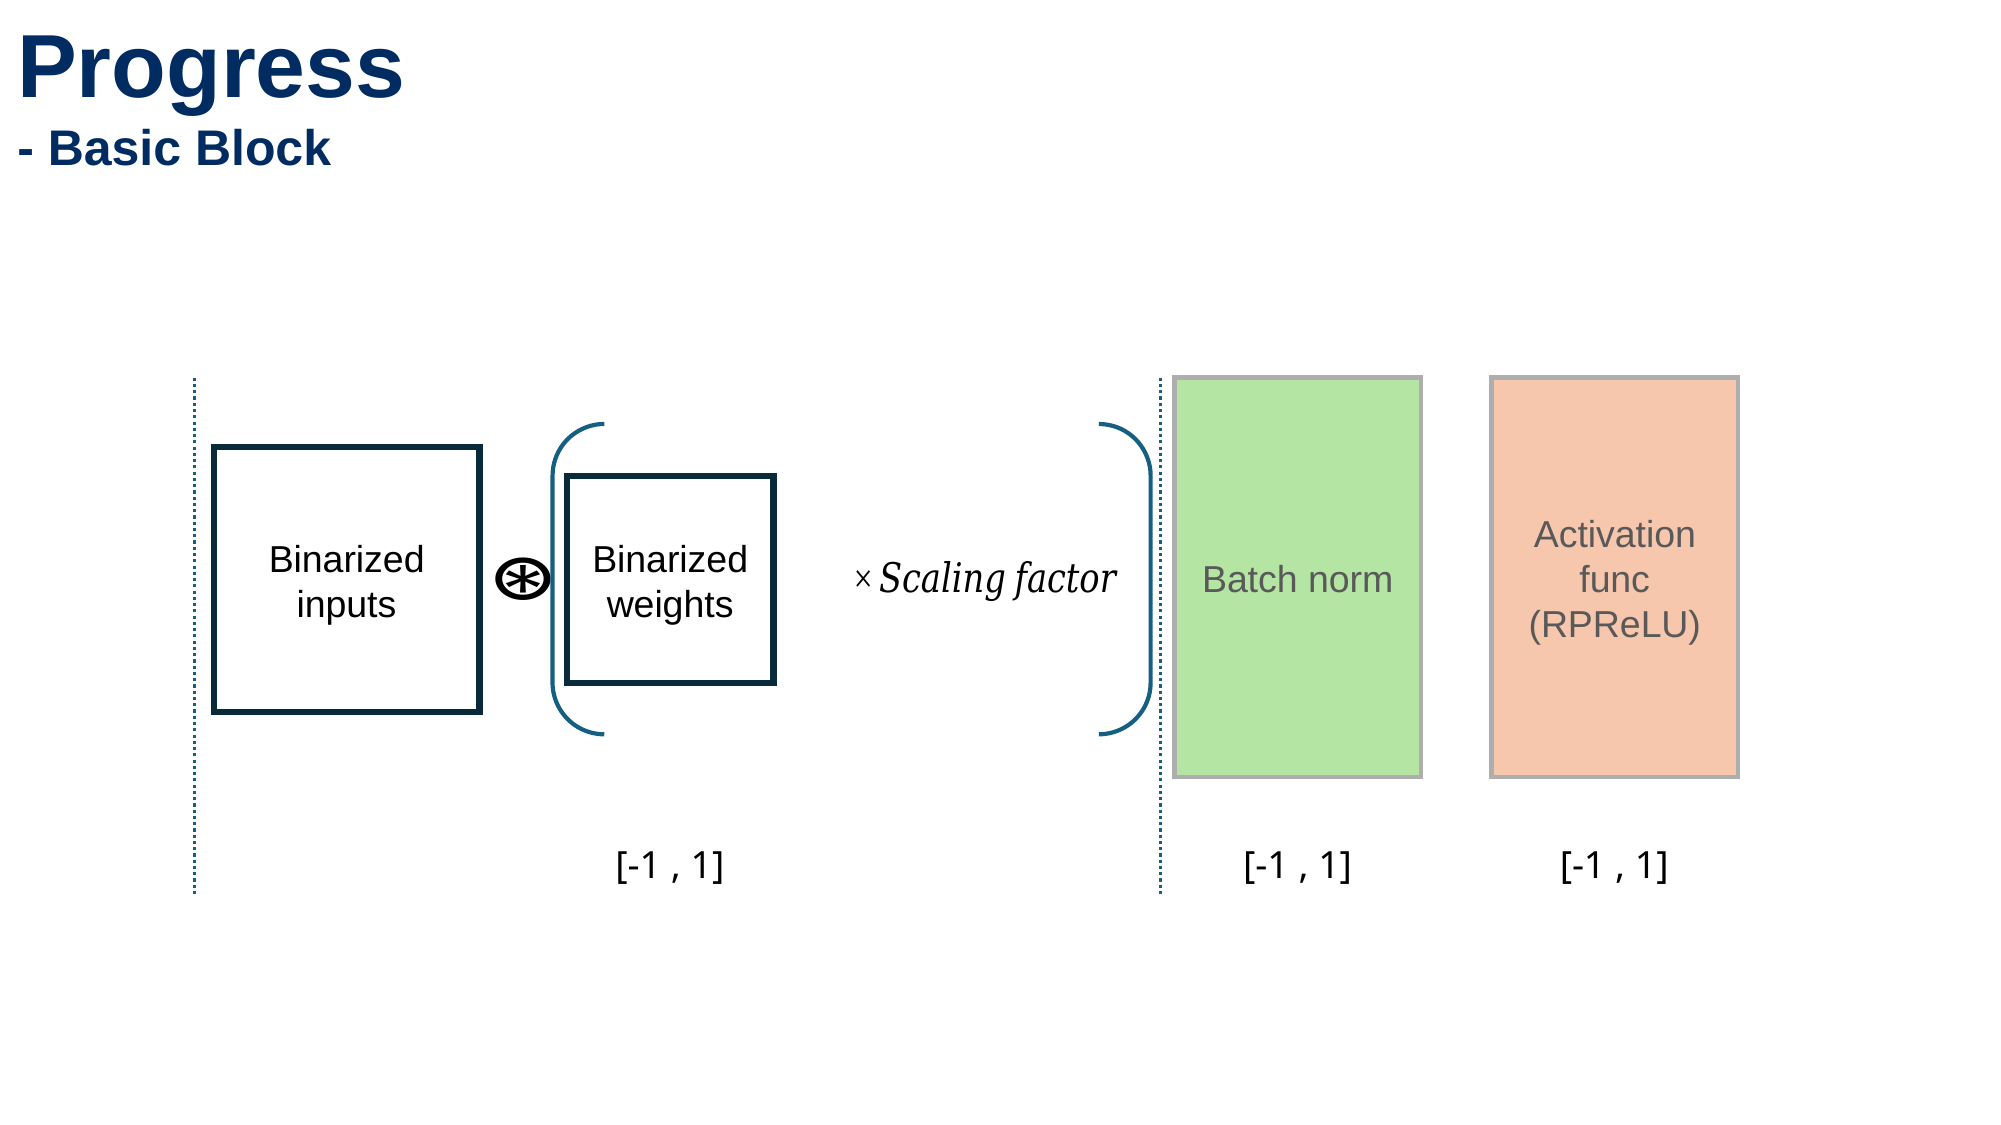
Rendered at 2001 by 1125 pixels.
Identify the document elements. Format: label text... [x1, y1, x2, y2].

text_box Batch norm [1173, 376, 1423, 778]
text_box Activation func (RPReLU) [1490, 376, 1739, 778]
text_box [-1 , 1] [1545, 834, 1685, 894]
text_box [193, 377, 1162, 896]
text_box Progress - Basic Block [2, 0, 1975, 184]
text_box [-1 , 1] [1228, 834, 1368, 894]
